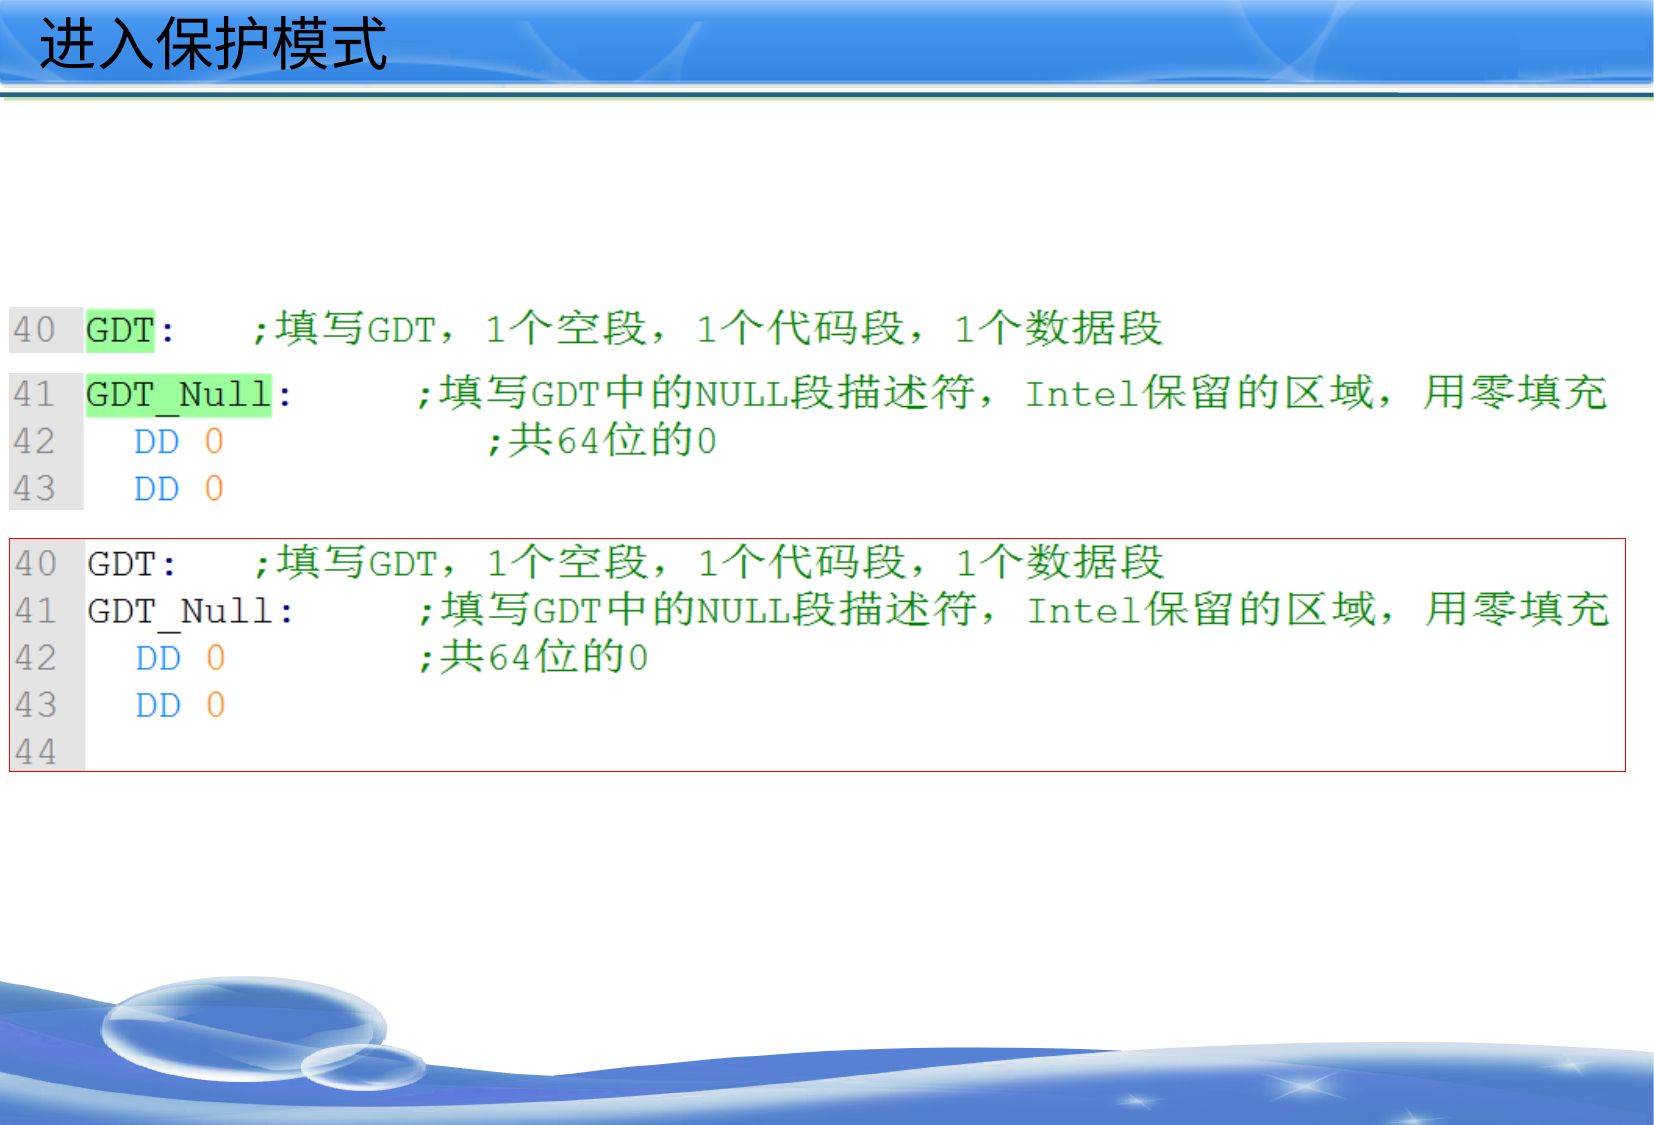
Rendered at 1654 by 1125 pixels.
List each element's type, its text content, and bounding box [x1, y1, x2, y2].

picture [9, 538, 1626, 772]
title 进入保护模式 [23, 0, 887, 86]
picture [0, 976, 1654, 1125]
picture [9, 373, 1631, 510]
picture [9, 307, 1196, 354]
picture [0, 0, 1654, 88]
